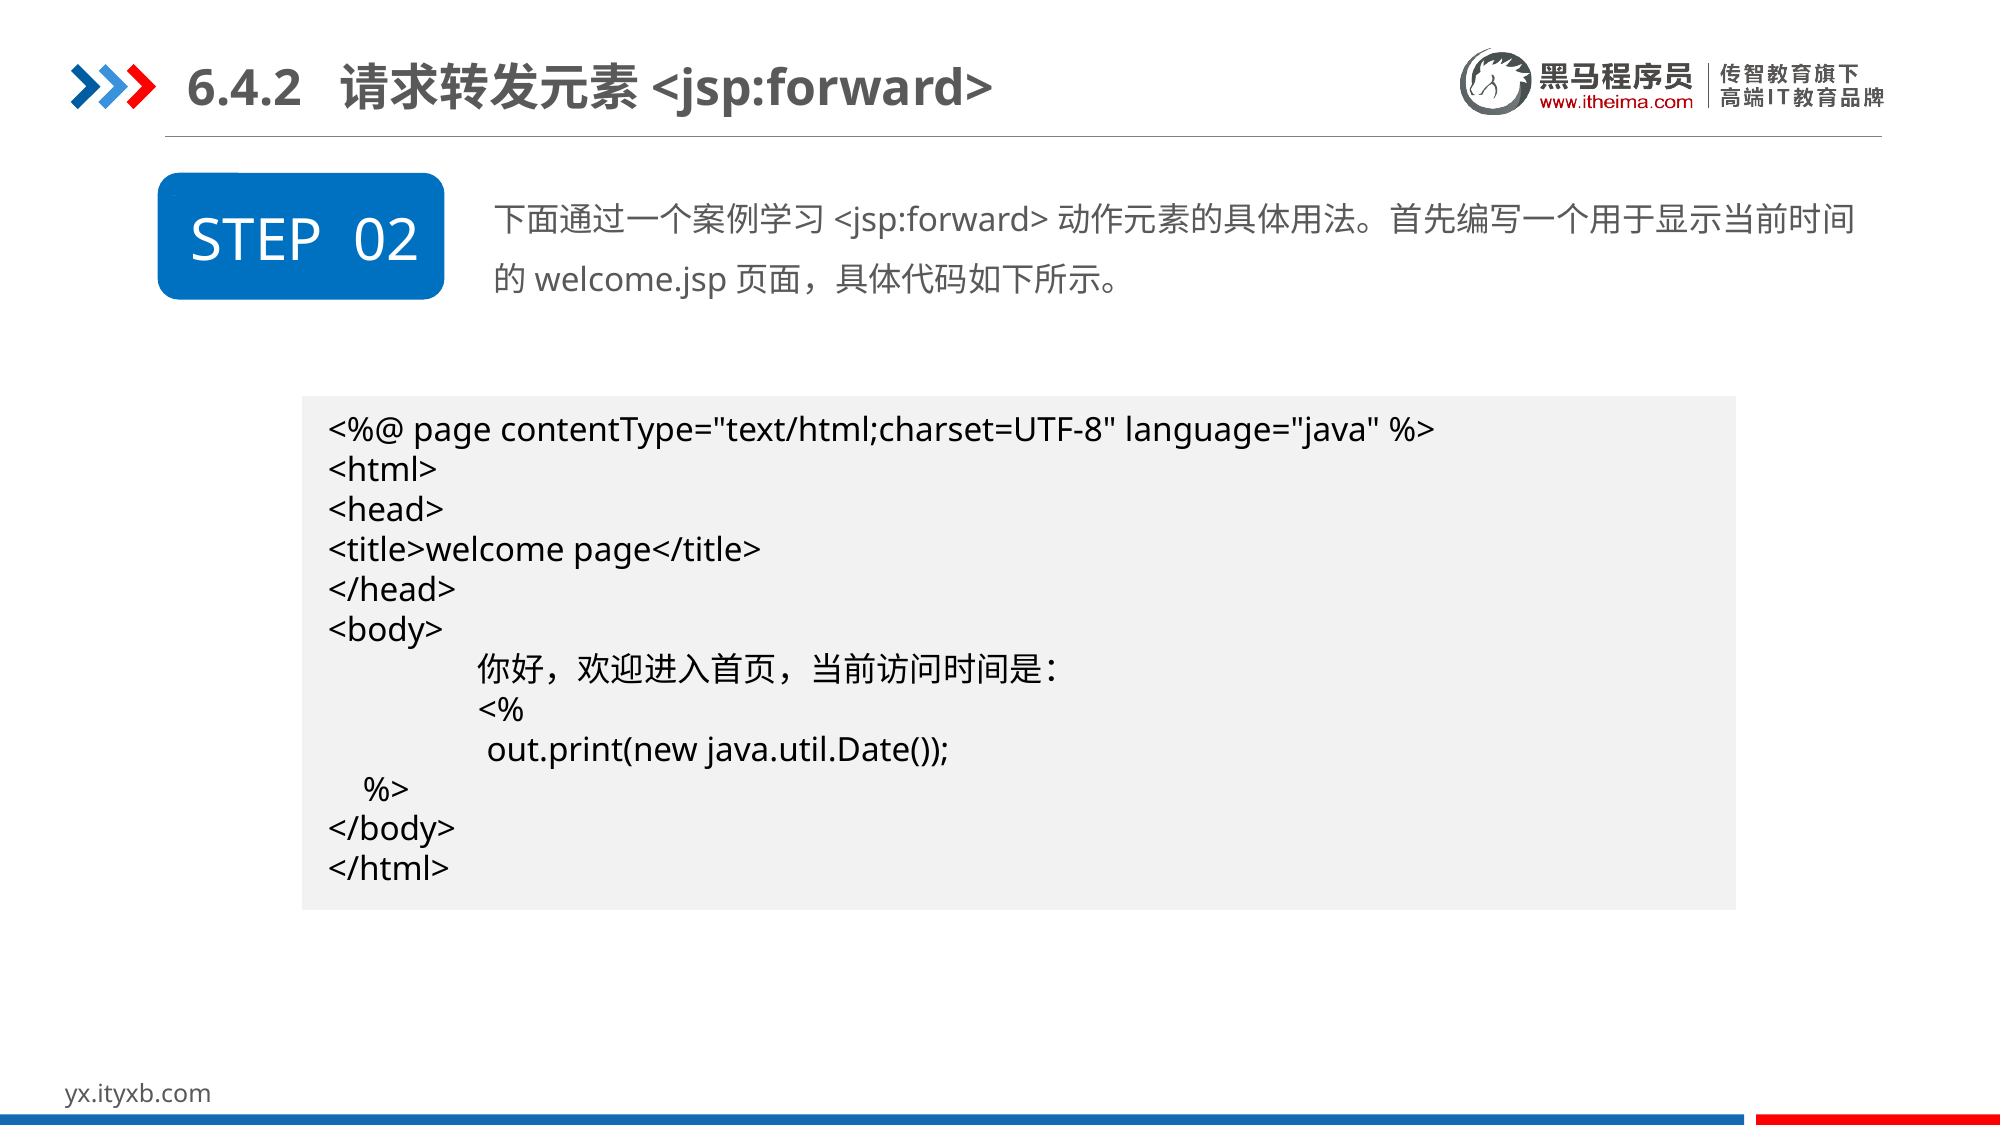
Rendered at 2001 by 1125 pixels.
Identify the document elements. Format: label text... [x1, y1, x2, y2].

text_box 下面通过一个案例学习<jsp:forward>动作元素的具体用法。首先编写一个用于显示当前时间的welcome.jsp页面，具体代码如下所示。 [478, 170, 1871, 305]
picture [1460, 48, 1887, 115]
text_box 6.4.2 请求转发元素<jsp:forward> [187, 43, 1022, 127]
text_box STEP 02 [172, 195, 439, 280]
text_box [156, 171, 446, 301]
picture [302, 396, 1739, 911]
